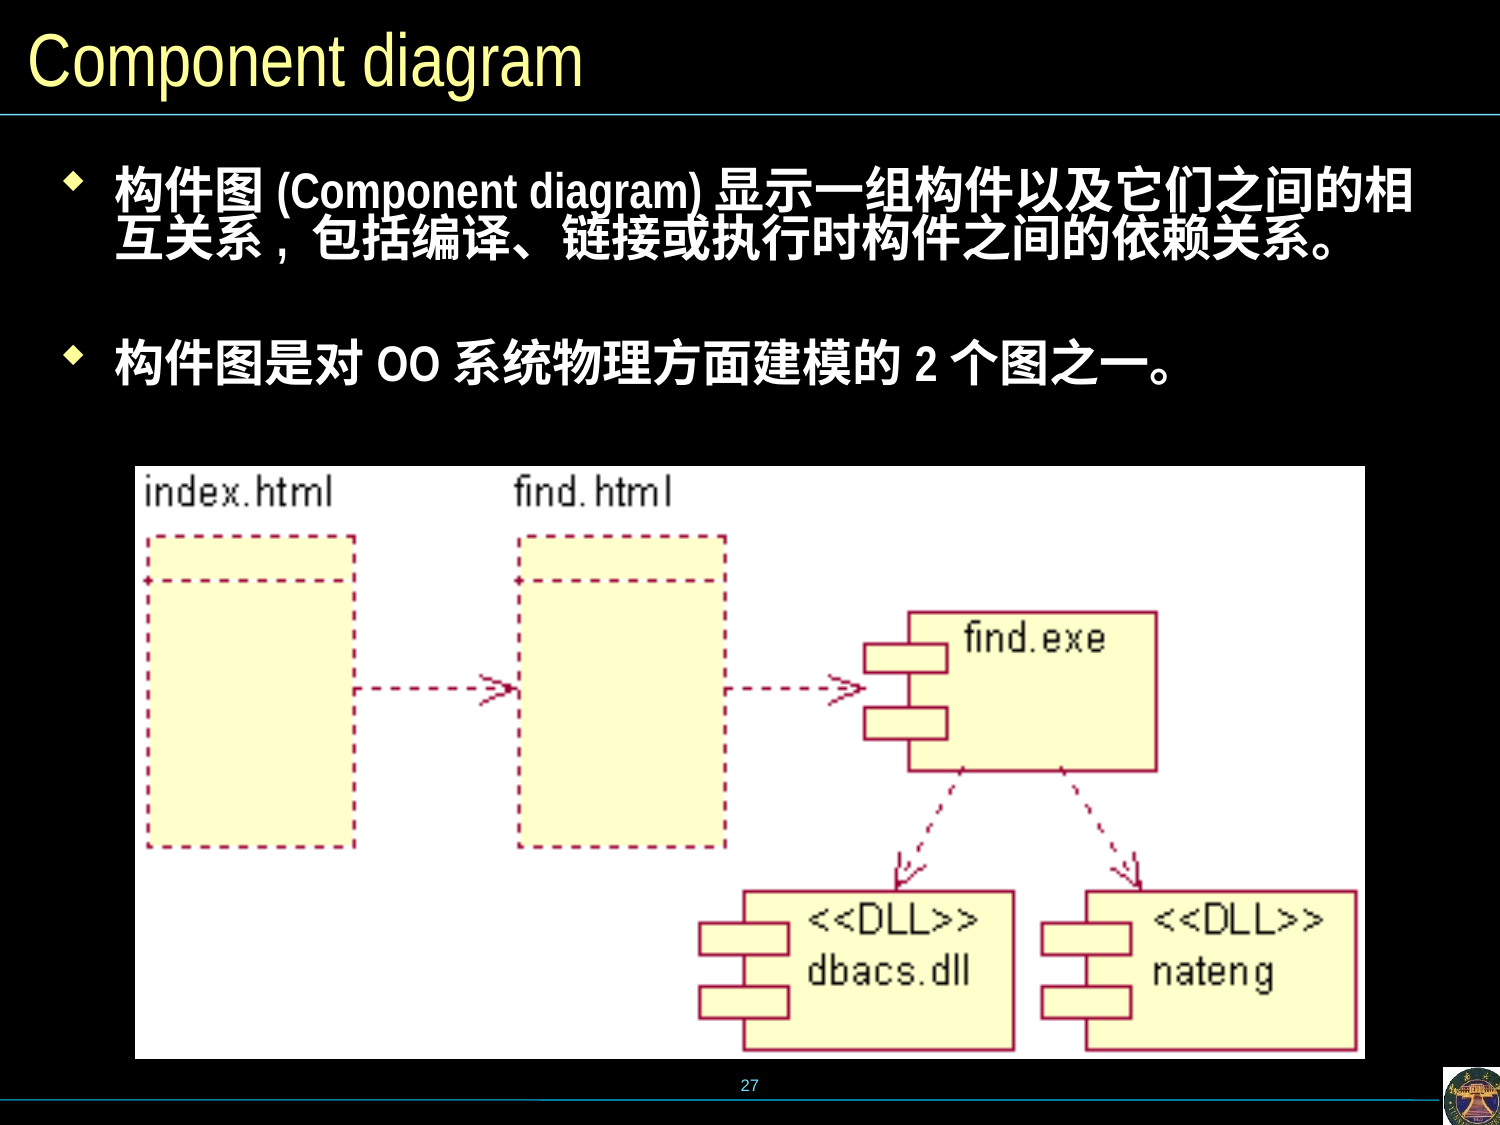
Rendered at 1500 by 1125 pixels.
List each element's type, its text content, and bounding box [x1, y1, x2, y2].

picture [135, 466, 1365, 1059]
picture [1443, 1067, 1500, 1125]
text_box 构件图(Component diagram)显示一组构件以及它们之间的相互关系, 包括编译、链接或执行时构件之间的依赖关系。 构件图是对OO系统物理方面建模的2个图之一。 [41, 160, 1471, 433]
title Component diagram [12, 12, 1489, 100]
